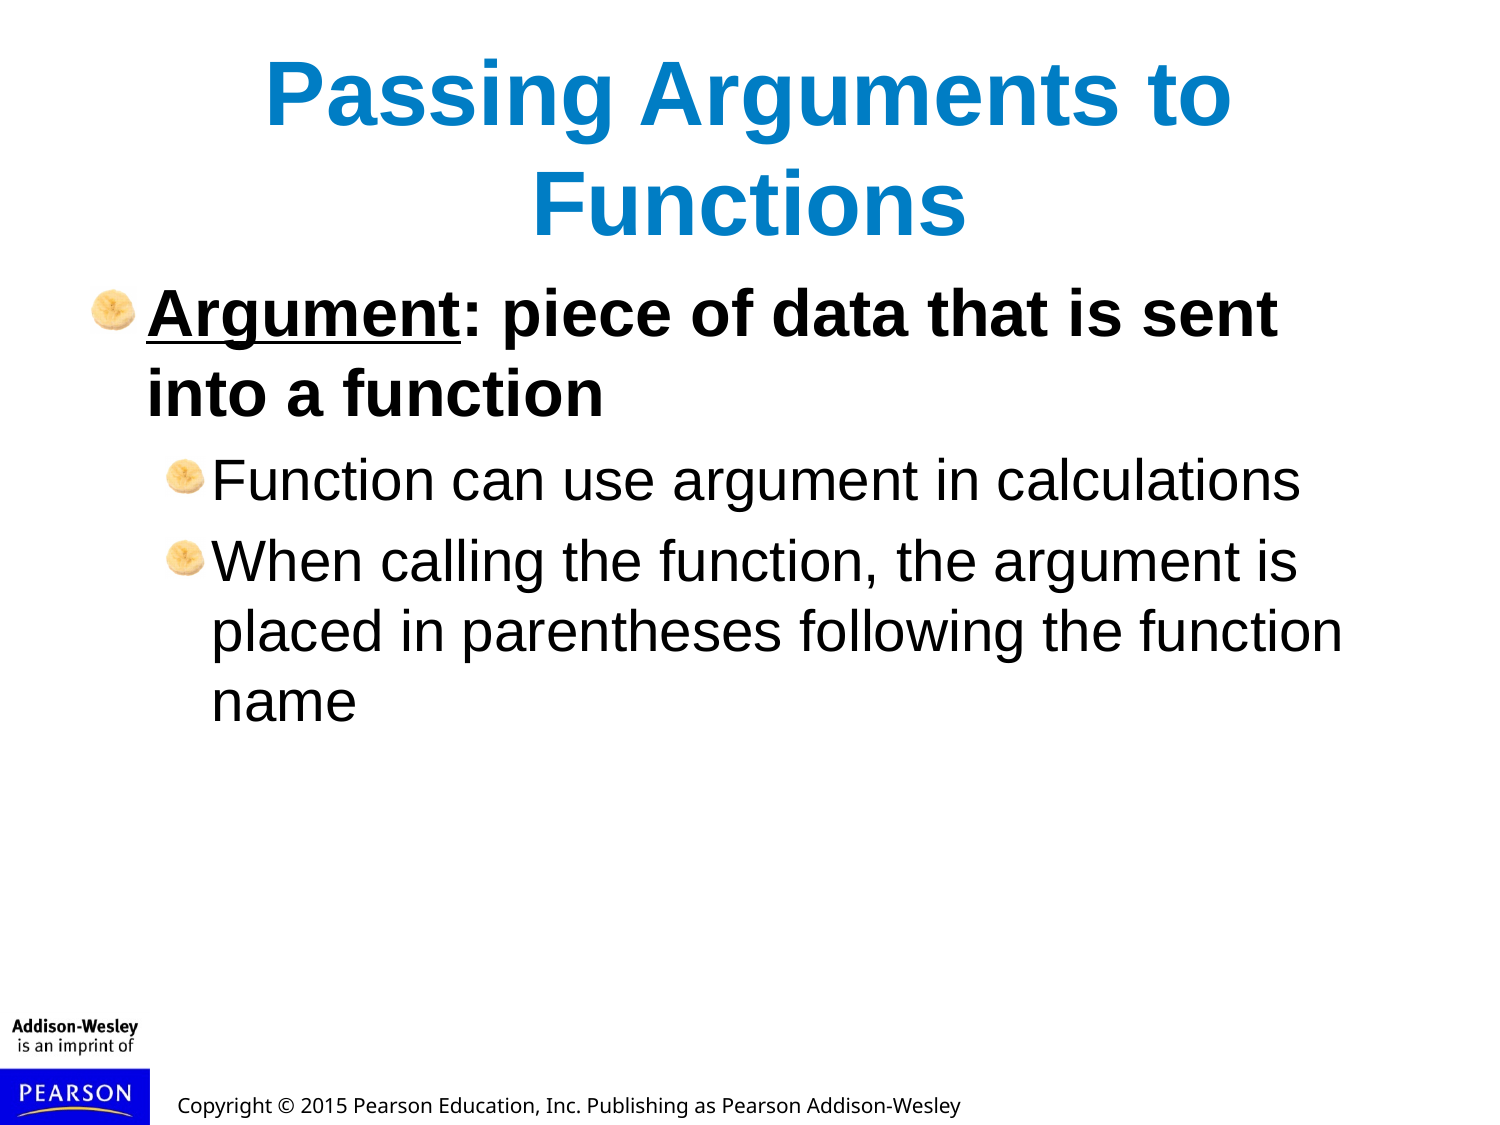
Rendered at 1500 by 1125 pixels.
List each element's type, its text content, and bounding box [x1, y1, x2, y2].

picture [165, 537, 206, 579]
title Passing Arguments to Functions [75, 50, 1425, 238]
picture [0, 1012, 150, 1125]
picture [165, 456, 206, 497]
picture [90, 286, 137, 334]
list Argument: piece of data that is sent into a function Function can use argument in calculations When calling the function, the argument is placed in parentheses following the function name [75, 262, 1425, 1005]
